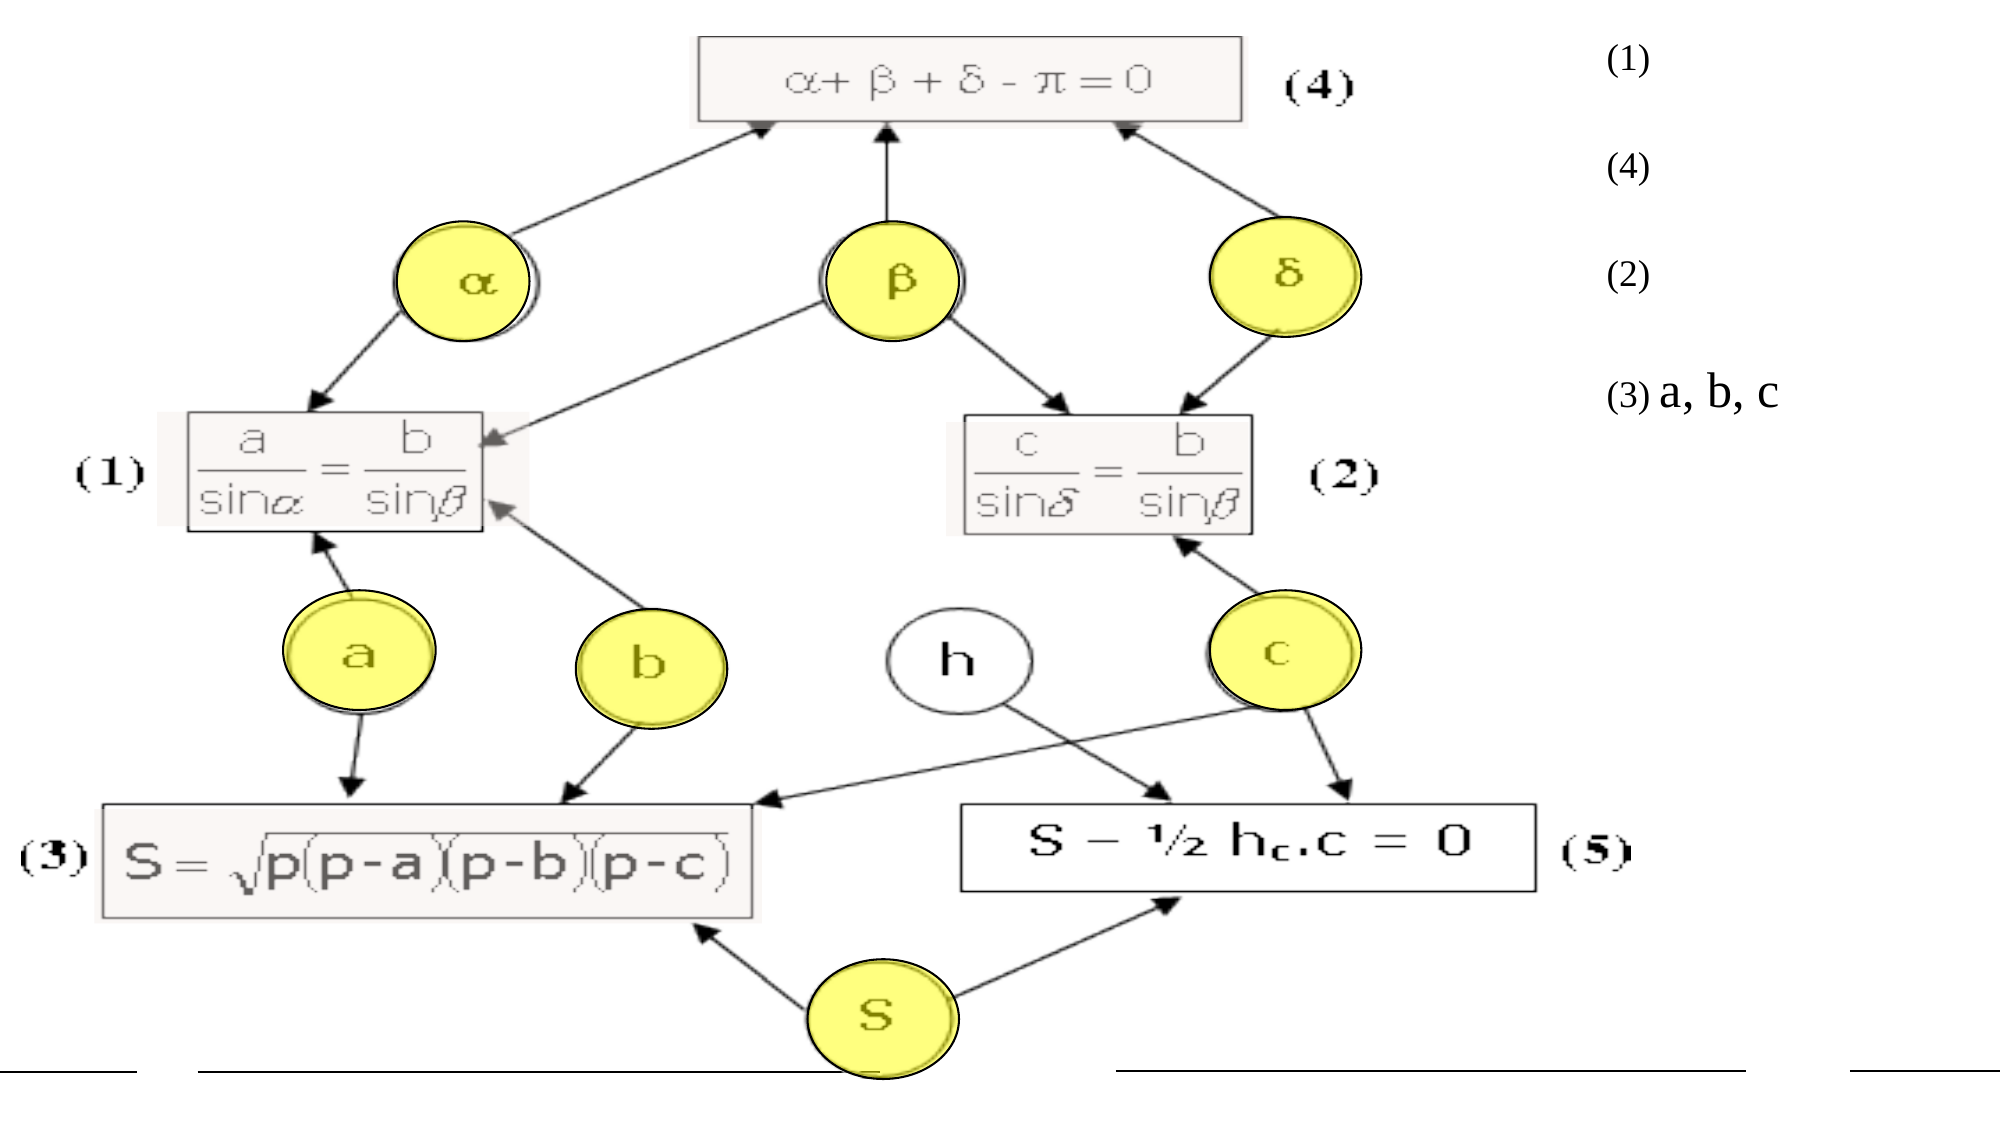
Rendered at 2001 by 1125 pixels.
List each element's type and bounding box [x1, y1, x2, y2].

picture [21, 36, 1631, 1080]
